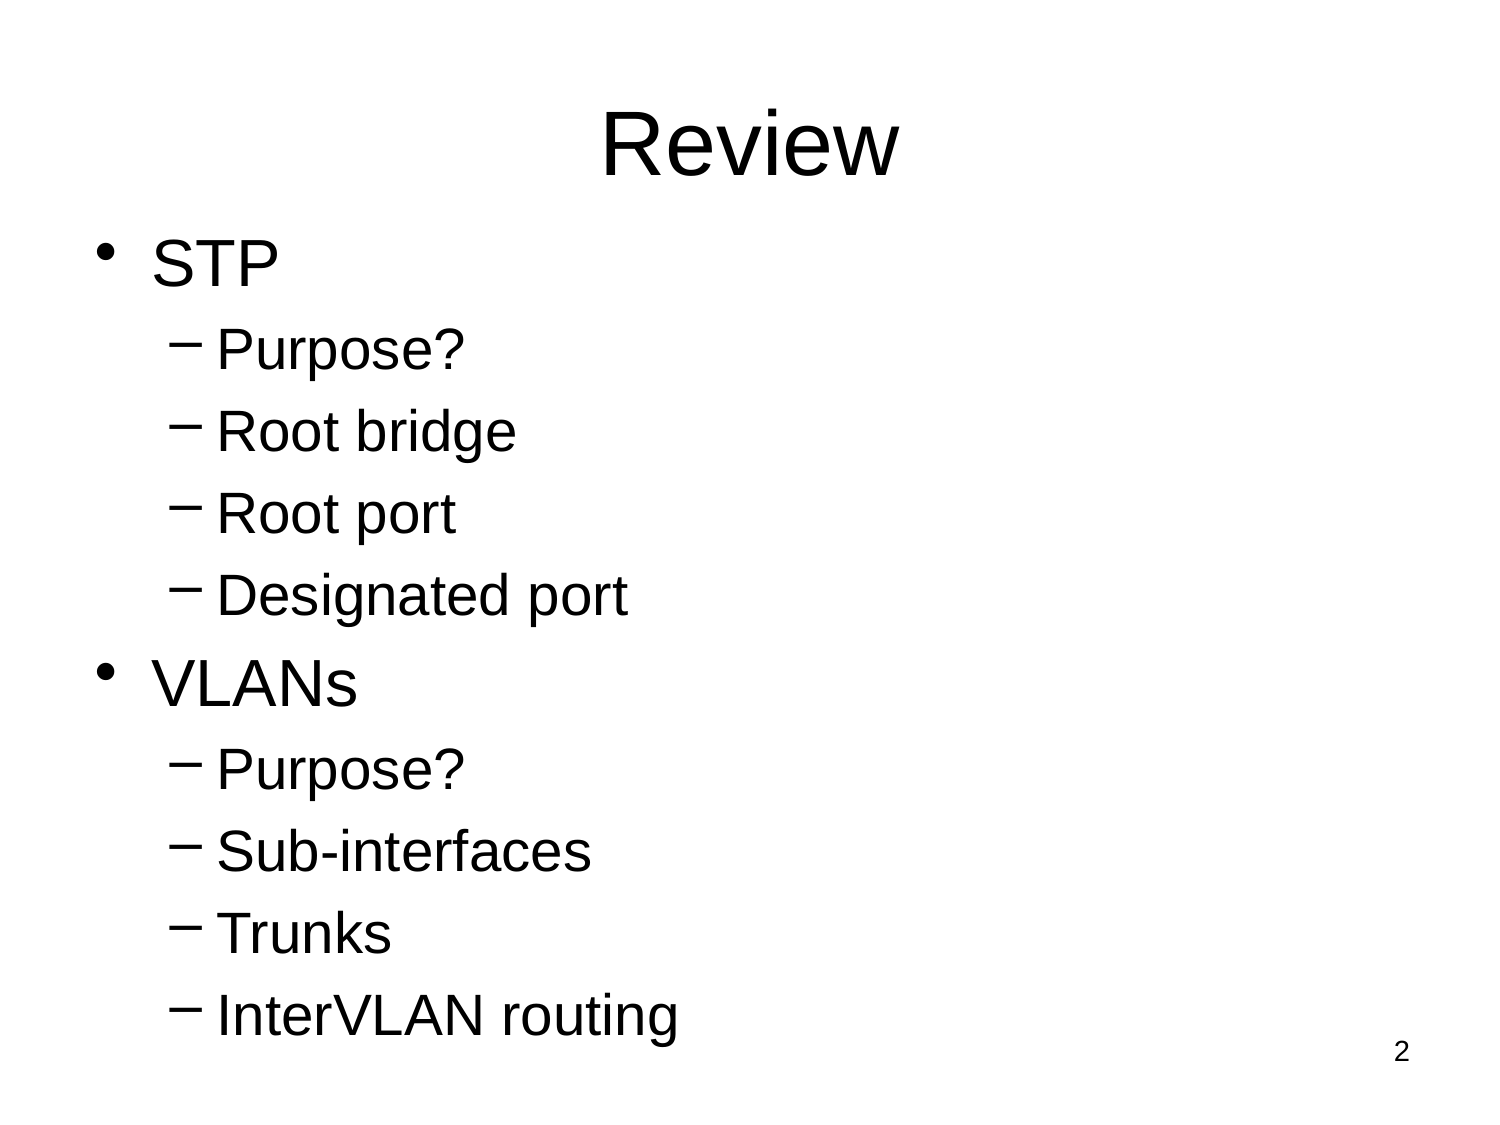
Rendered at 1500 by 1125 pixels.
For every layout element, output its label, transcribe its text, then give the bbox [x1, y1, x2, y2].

list STP Purpose? Root bridge Root port Designated port VLANs Purpose? Sub-interfaces Trunks InterVLAN routing [79, 212, 1430, 985]
title Review [75, 45, 1425, 233]
slide_number 2 [1074, 1024, 1425, 1103]
